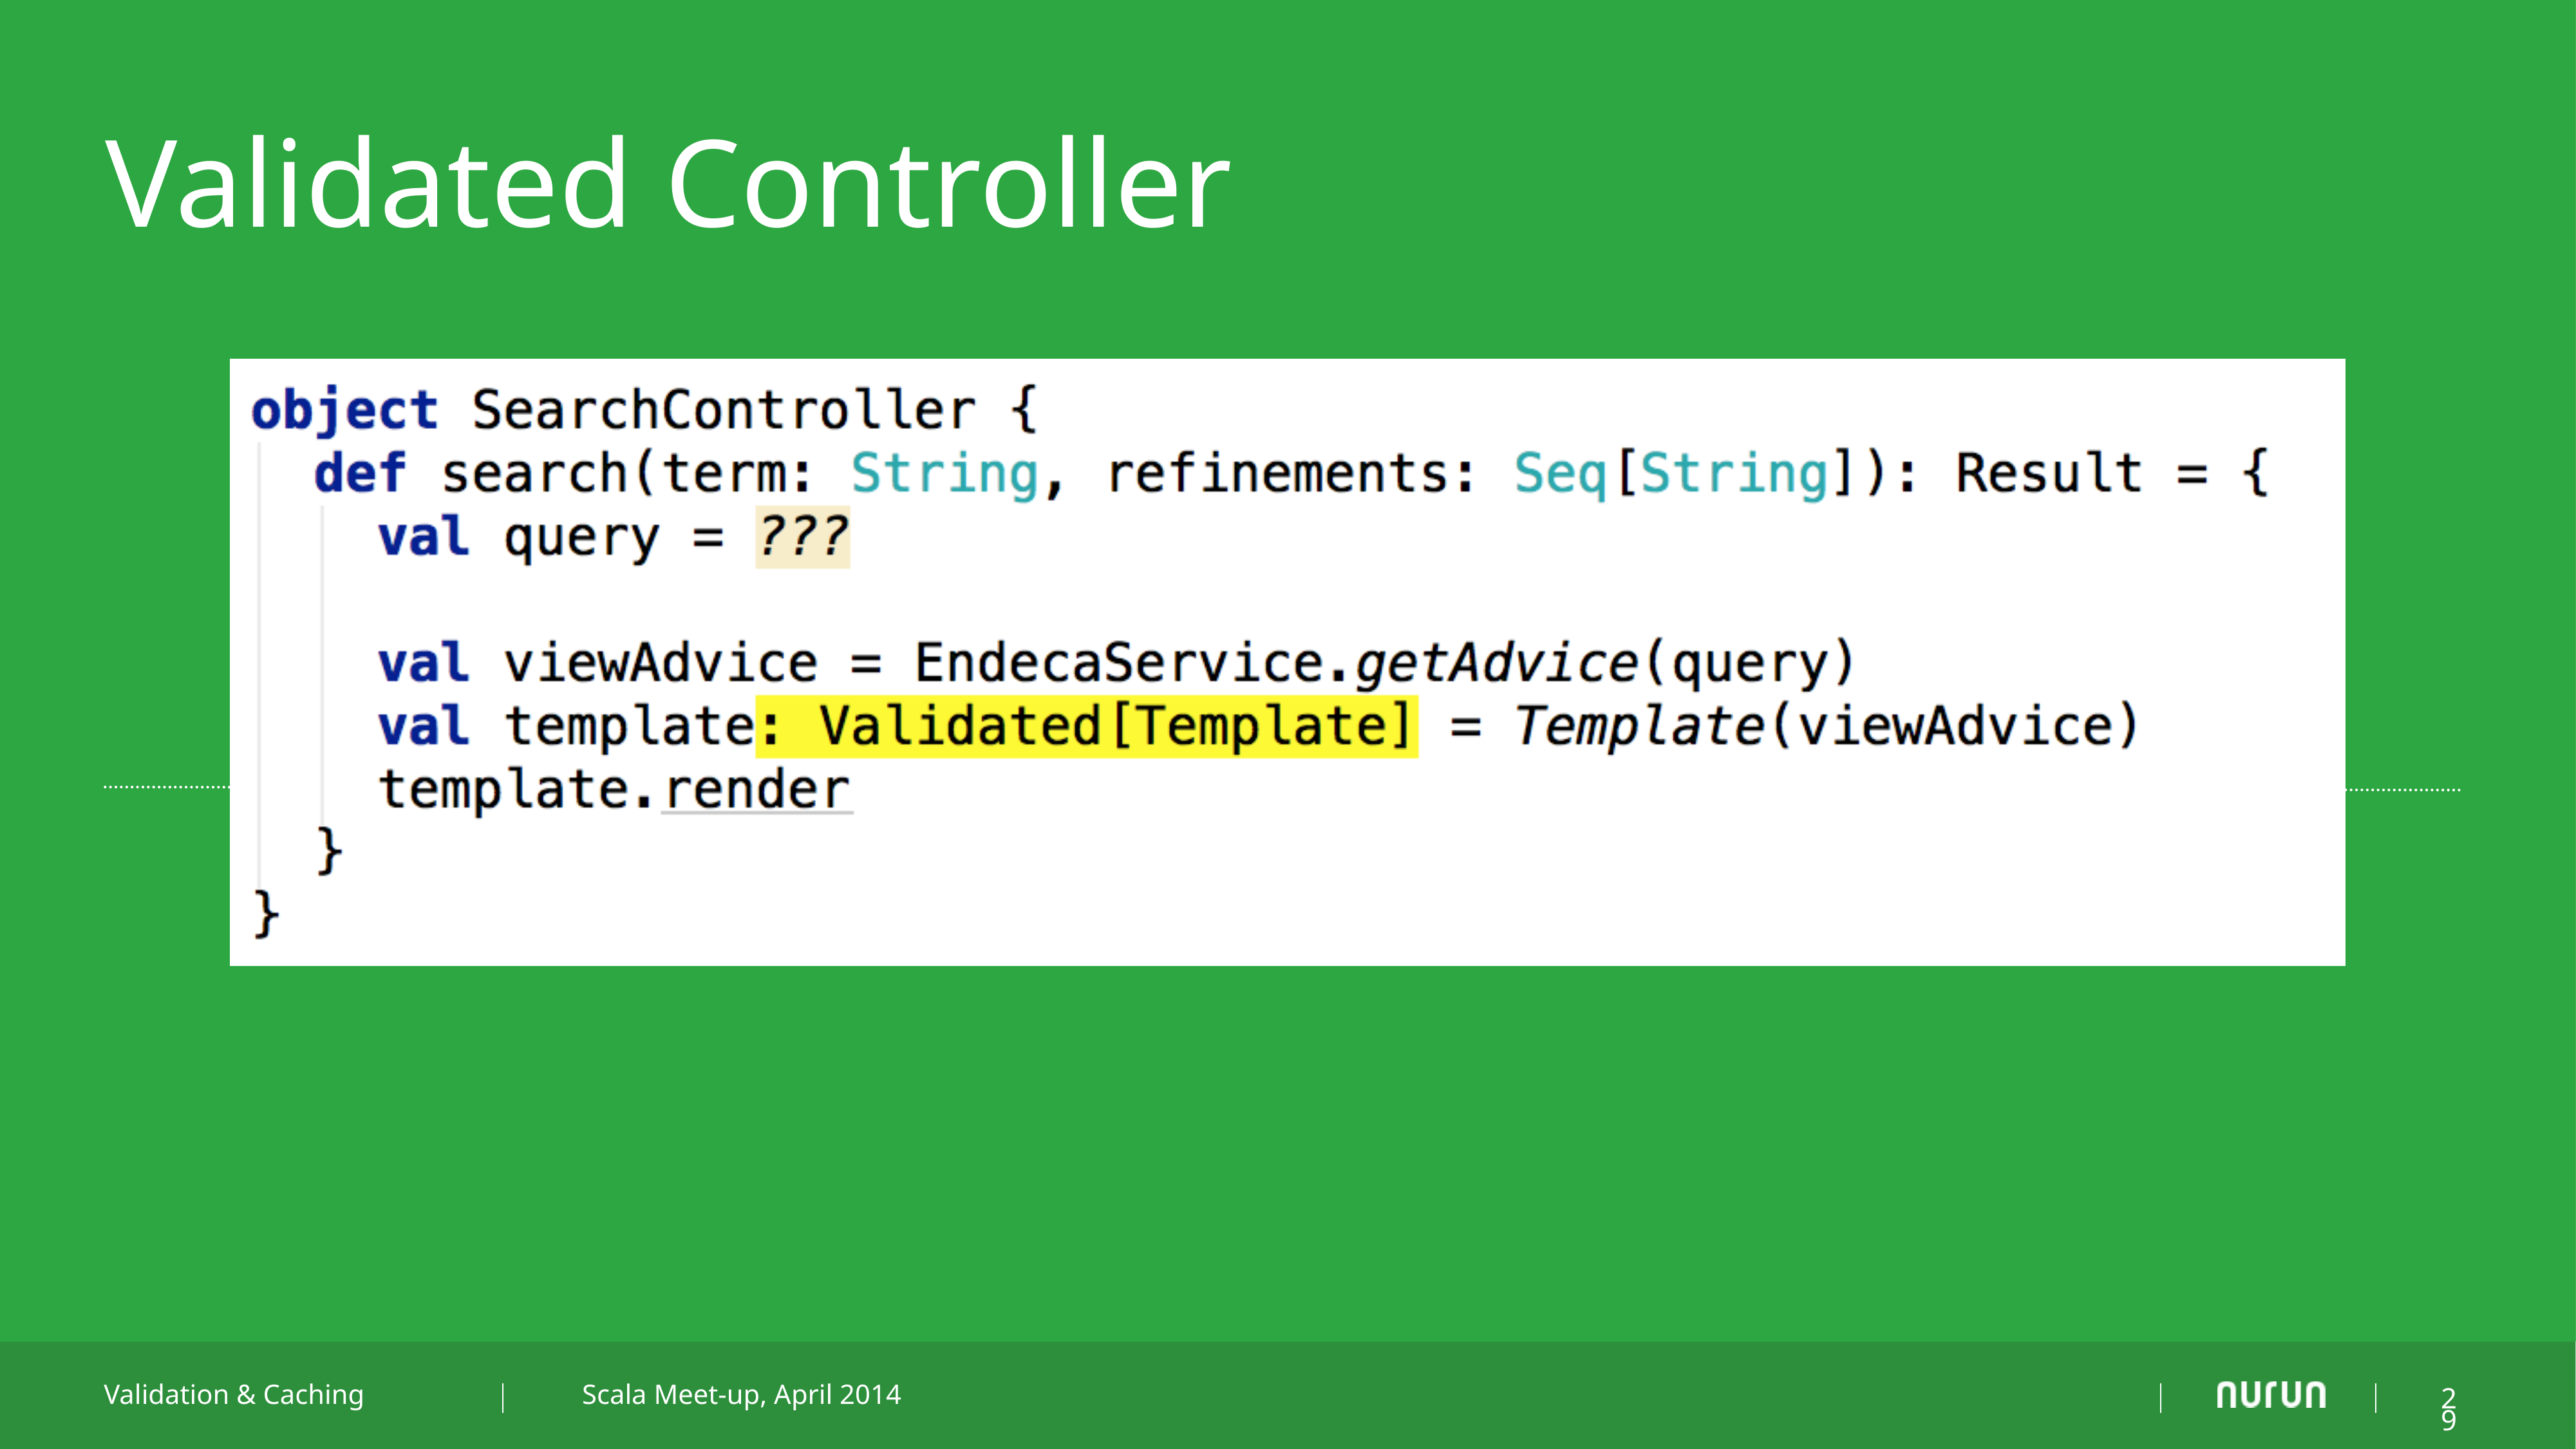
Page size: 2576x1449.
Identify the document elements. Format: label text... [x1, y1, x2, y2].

picture [230, 359, 2346, 967]
list Validated Controller [95, 101, 2461, 282]
slide_number 29 [2431, 1382, 2463, 1411]
list Validation & Caching [94, 1372, 475, 1425]
picture [2217, 1381, 2326, 1408]
list Scala Meet-up, April 2014 [572, 1372, 1245, 1425]
